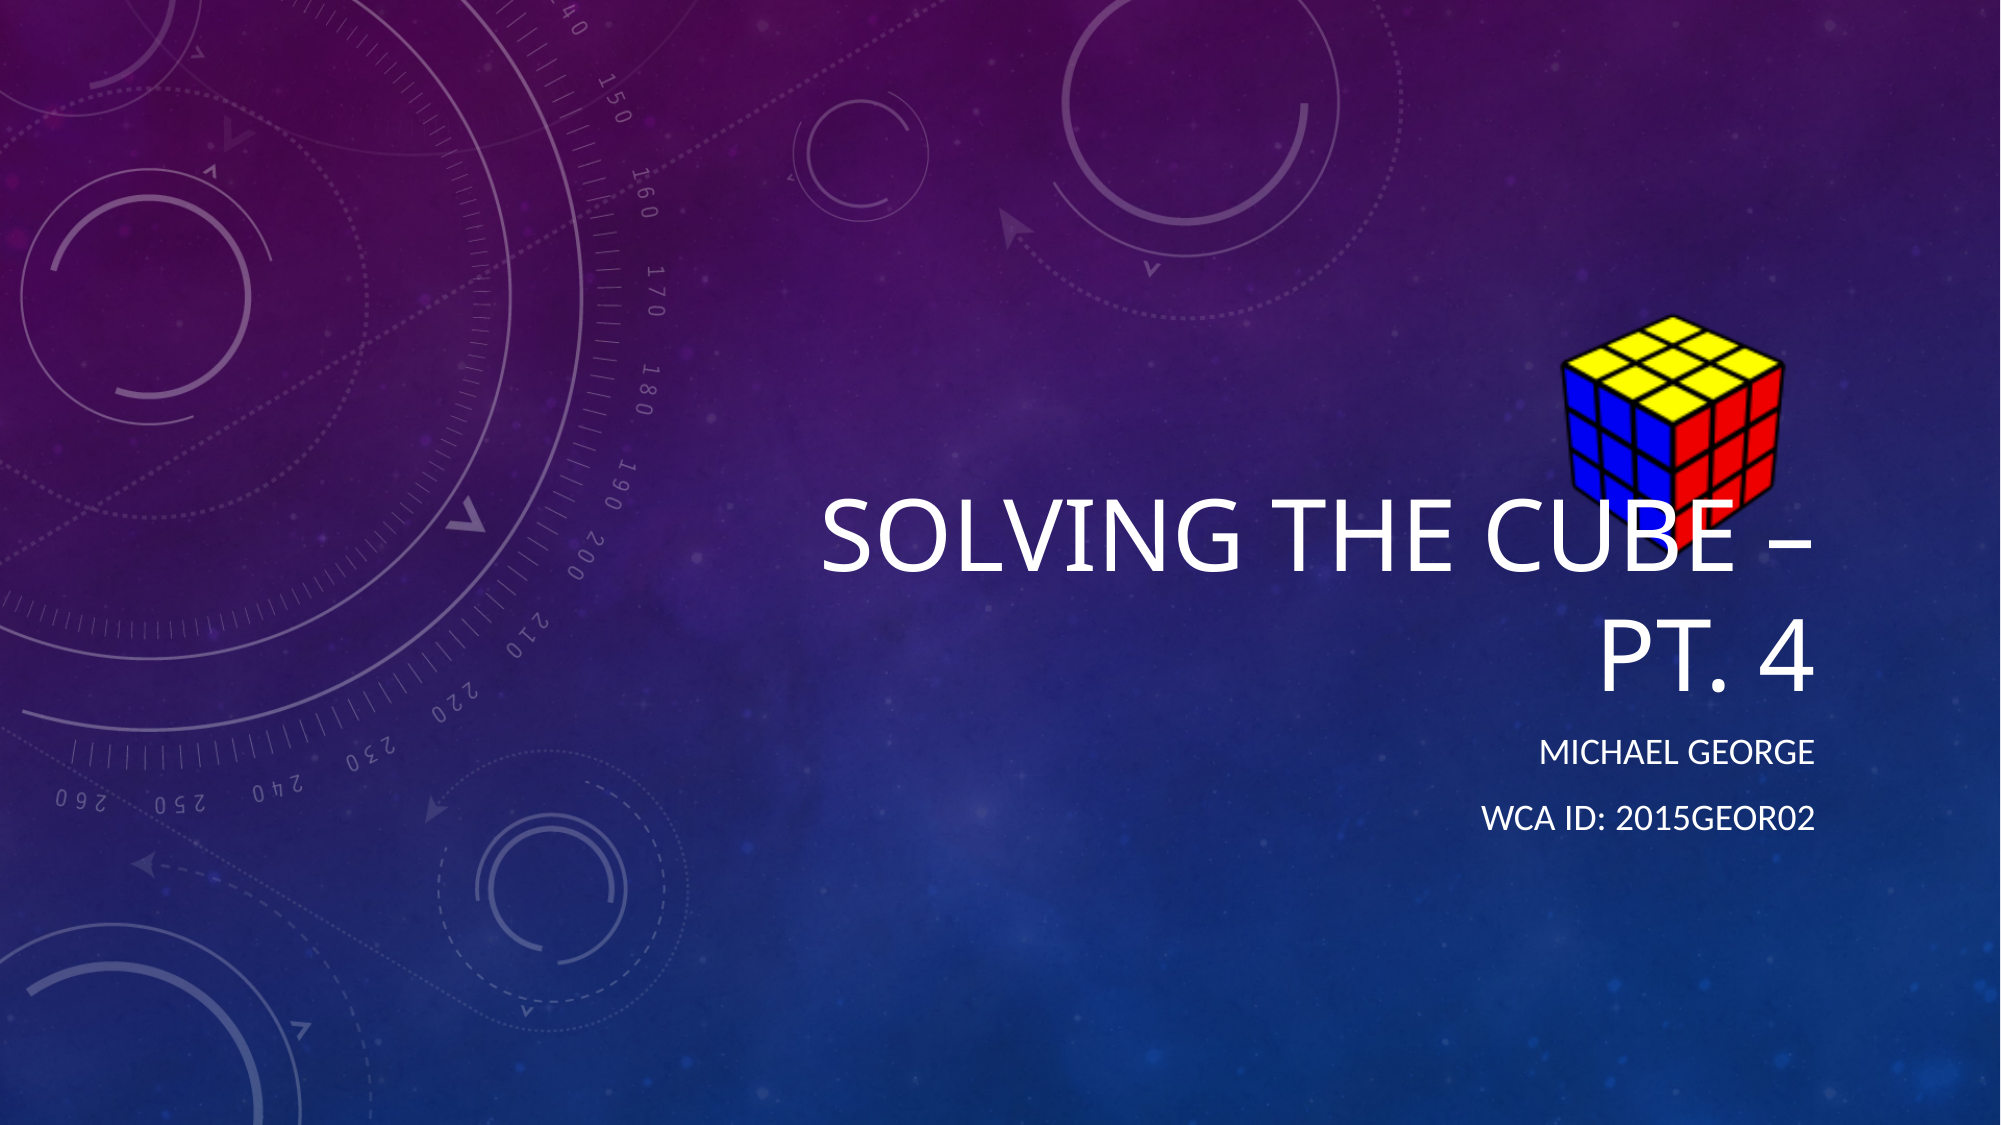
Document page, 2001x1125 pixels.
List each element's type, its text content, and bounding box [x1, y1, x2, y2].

picture [0, 0, 2001, 1125]
title Solving the Cube – Pt. 4 [650, 322, 1831, 719]
subtitle Michael George WCA ID: 2015GEOR02 [650, 719, 1831, 950]
